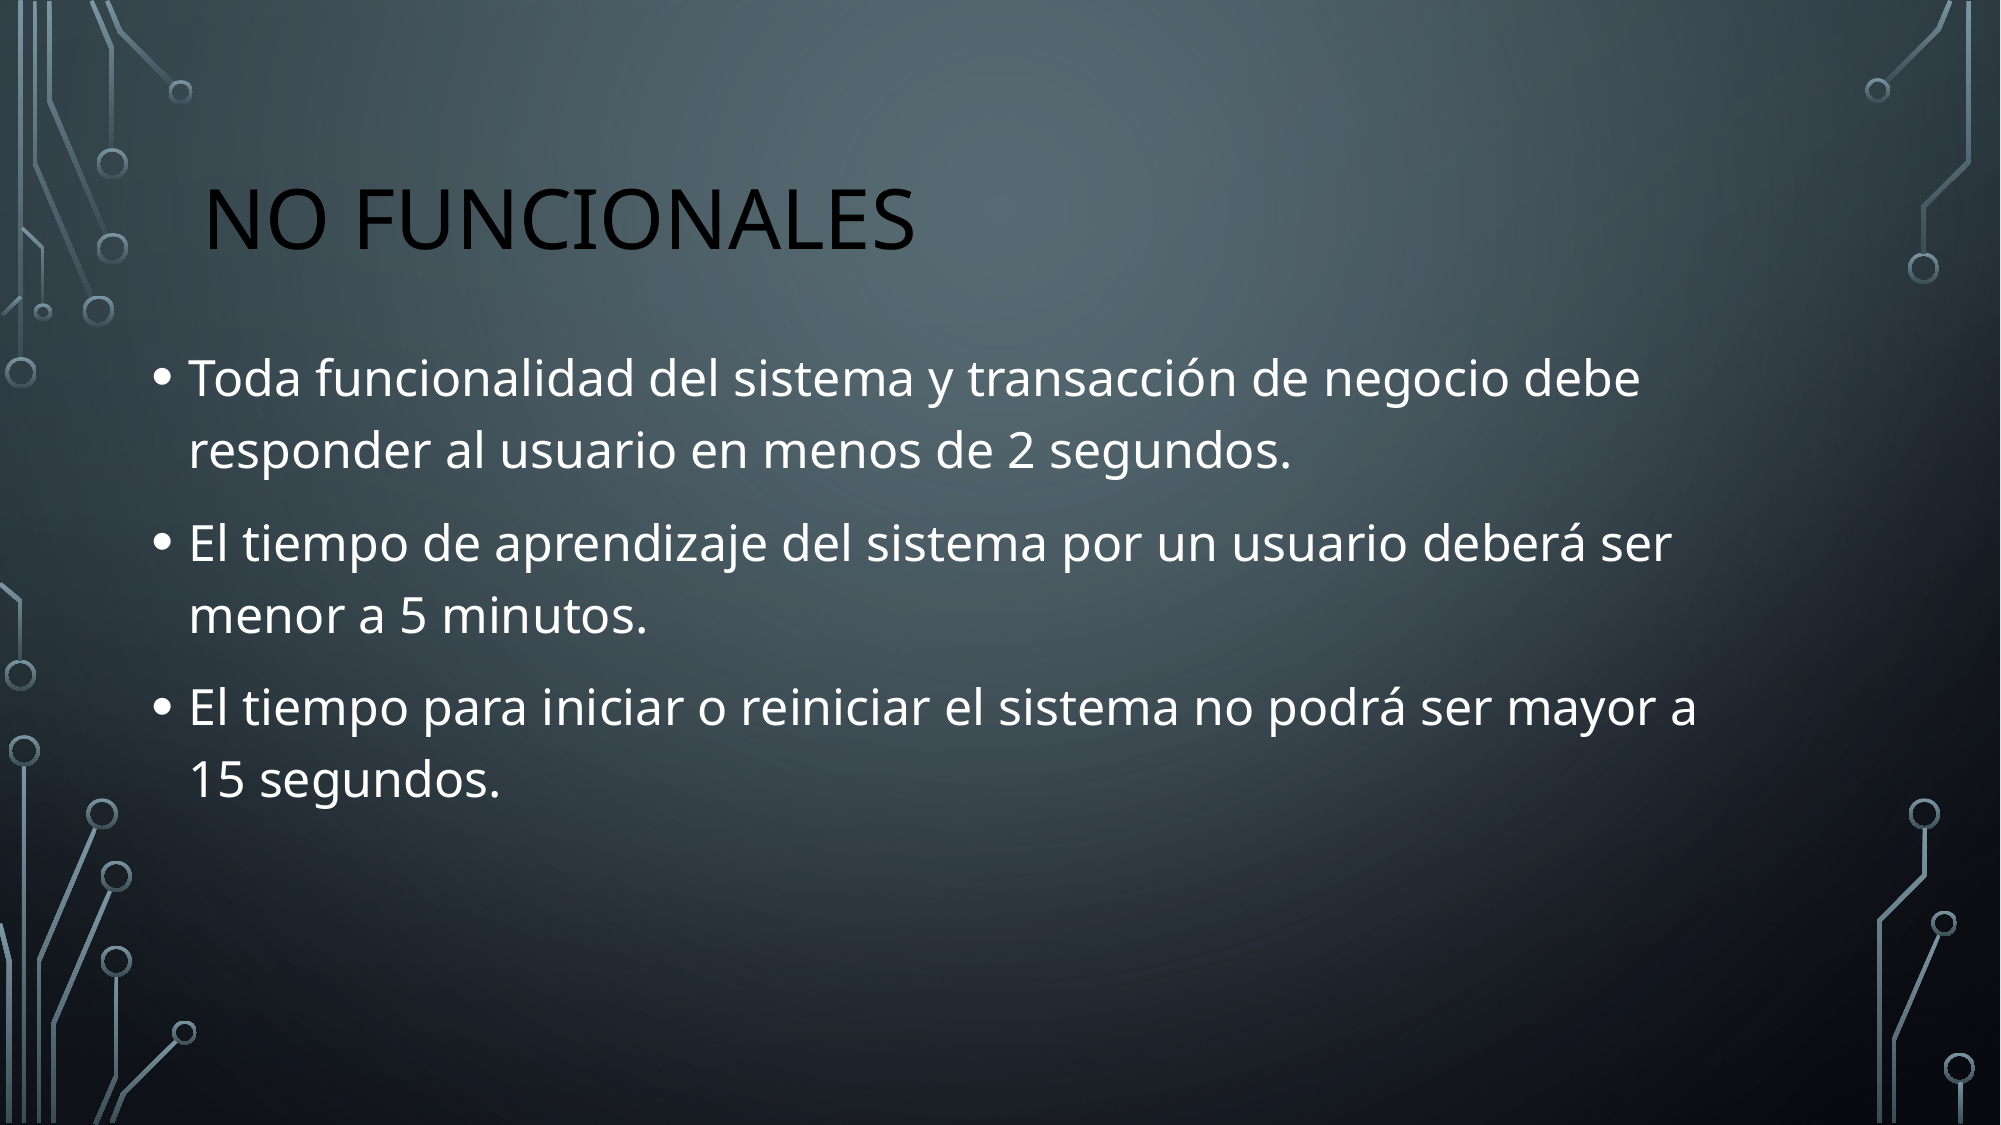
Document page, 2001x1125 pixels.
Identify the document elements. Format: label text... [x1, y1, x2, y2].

title NO FUNCIONALES [187, 101, 1813, 344]
list Toda funcionalidad del sistema y transacción de negocio debe responder al usuario en menos de 2 segundos. El tiempo de aprendizaje del sistema por un usuario deberá ser menor a 5 minutos. El tiempo para iniciar o reiniciar el sistema no podrá ser mayor a 15 segundos. [136, 326, 1762, 908]
